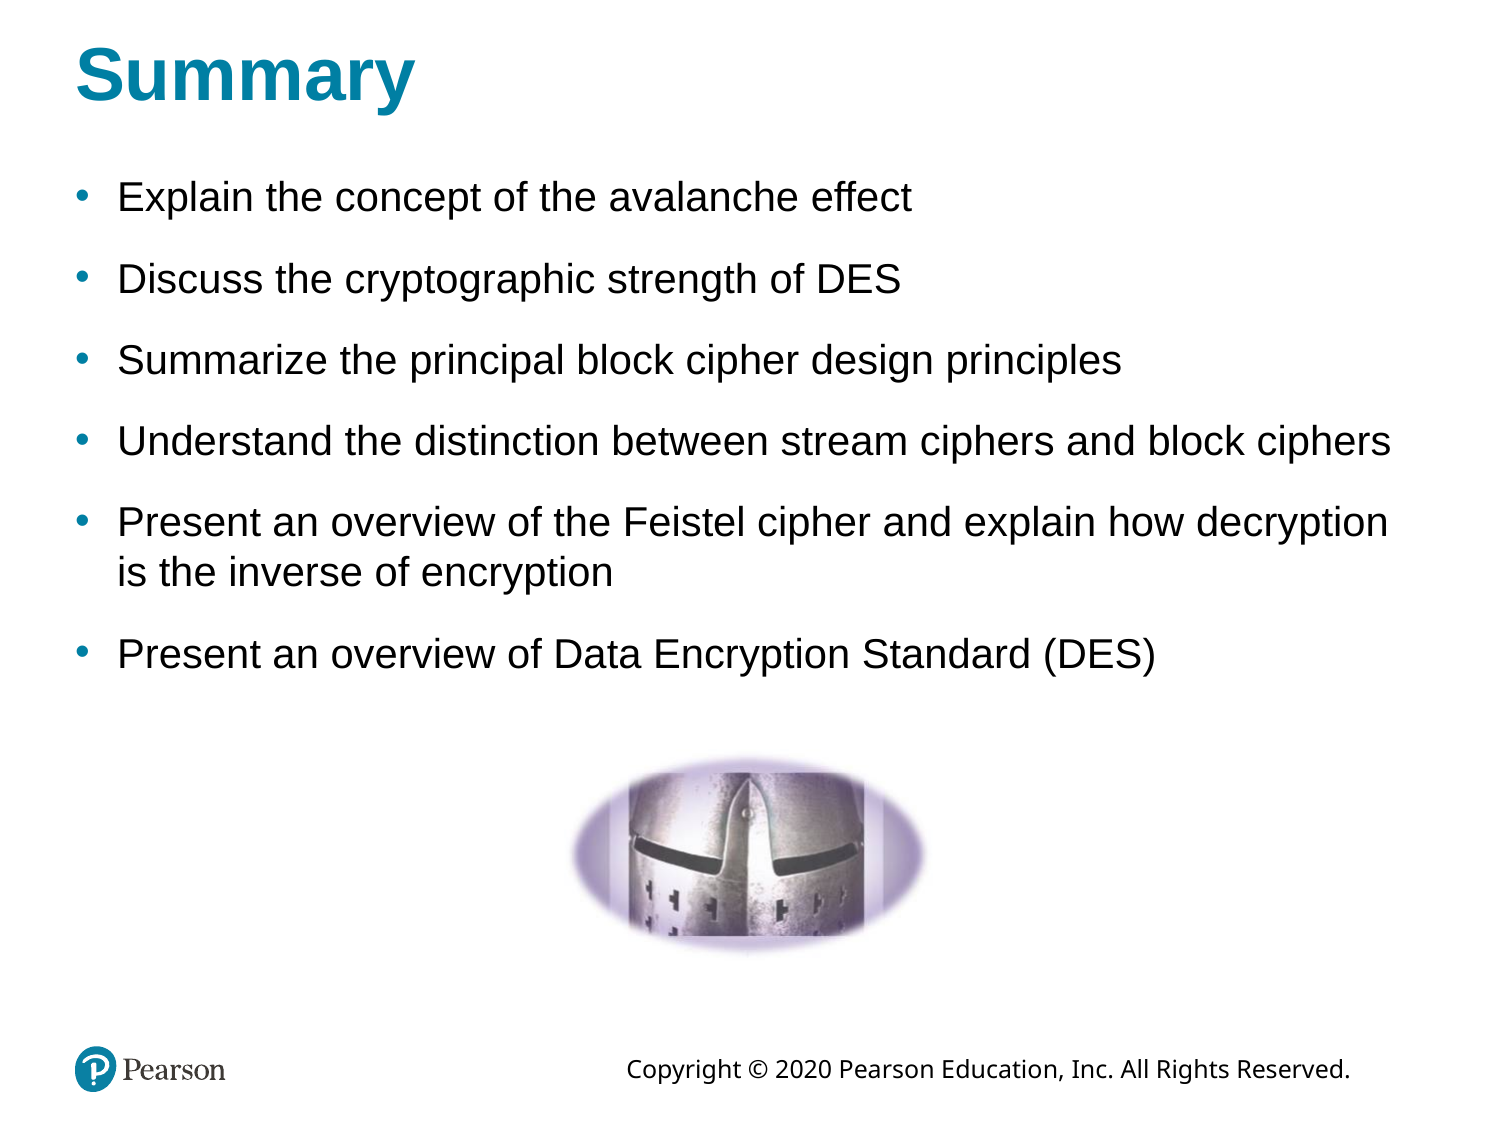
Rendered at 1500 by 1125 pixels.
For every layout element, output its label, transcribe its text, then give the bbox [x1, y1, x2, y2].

title Summary [75, 31, 1425, 116]
list Explain the concept of the avalanche effect Discuss the cryptographic strength of DES Summarize the principal block cipher design principles Understand the distinction between stream ciphers and block ciphers Present an overview of the Feistel cipher and explain how decryption is the inverse of encryption Present an overview of Data Encryption Standard (DES) [75, 170, 1425, 692]
picture [564, 749, 933, 962]
